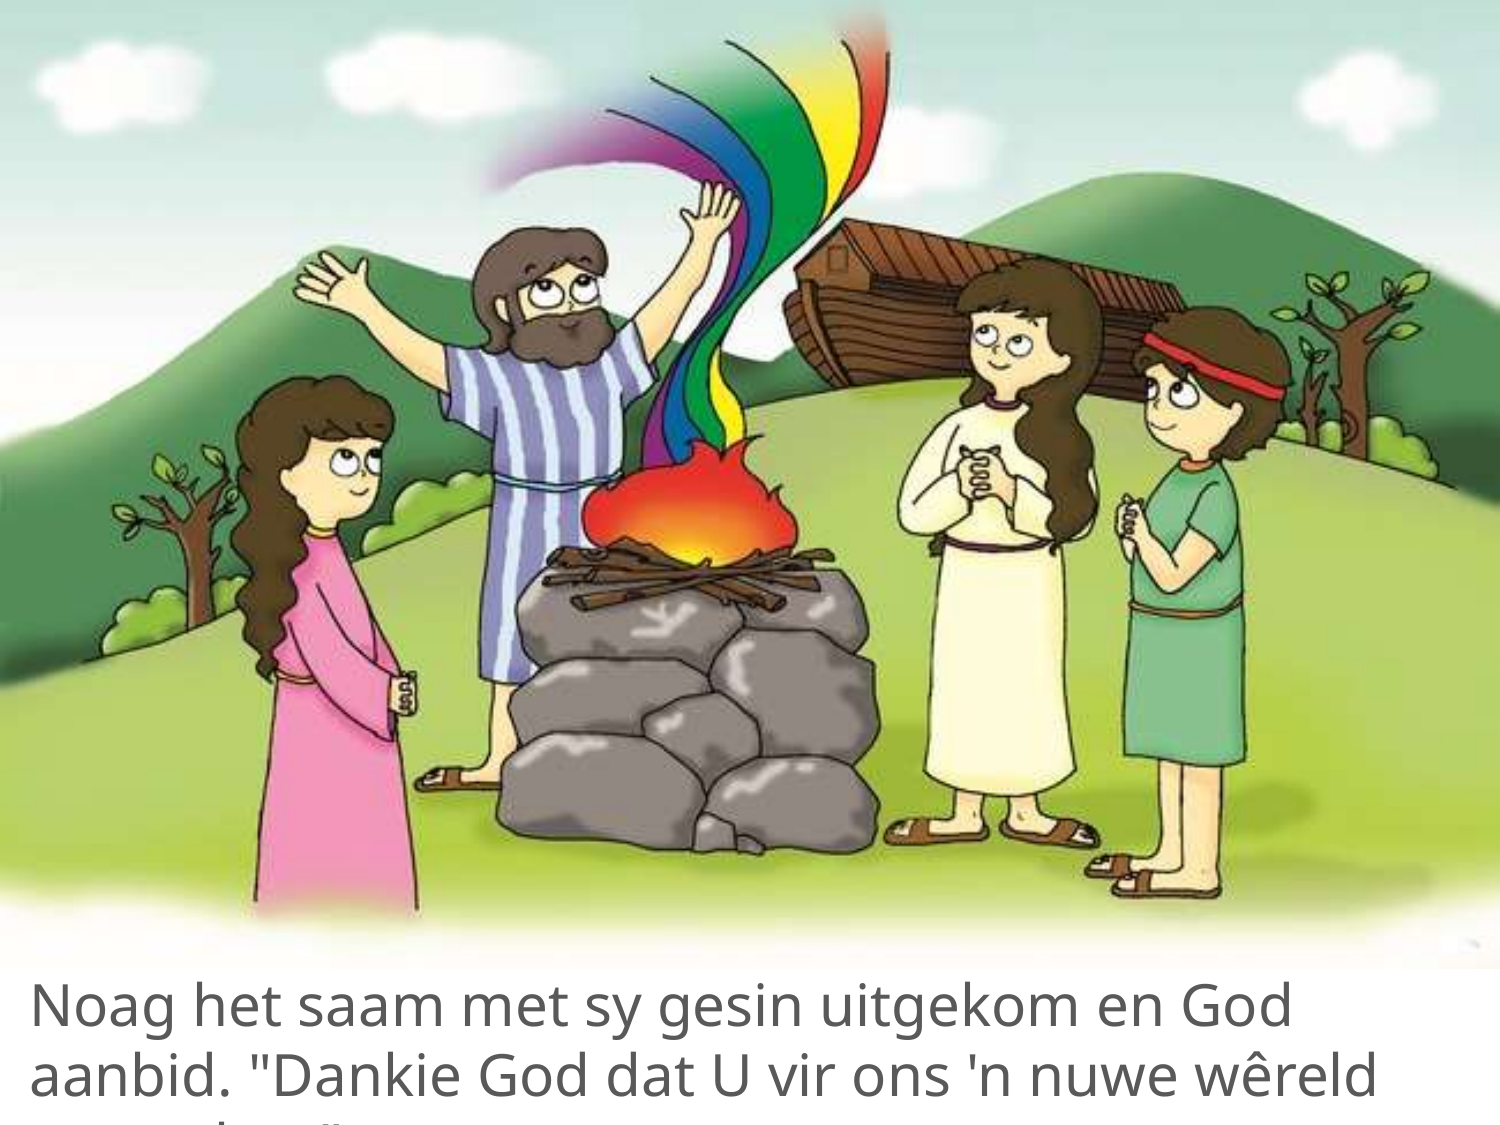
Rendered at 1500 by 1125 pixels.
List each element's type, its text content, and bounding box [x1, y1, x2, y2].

text_box Noag het saam met sy gesin uitgekom en God aanbid. "Dankie God dat U vir ons 'n nuwe wêreld gegee het." [14, 975, 1500, 1125]
picture [0, 0, 1500, 969]
